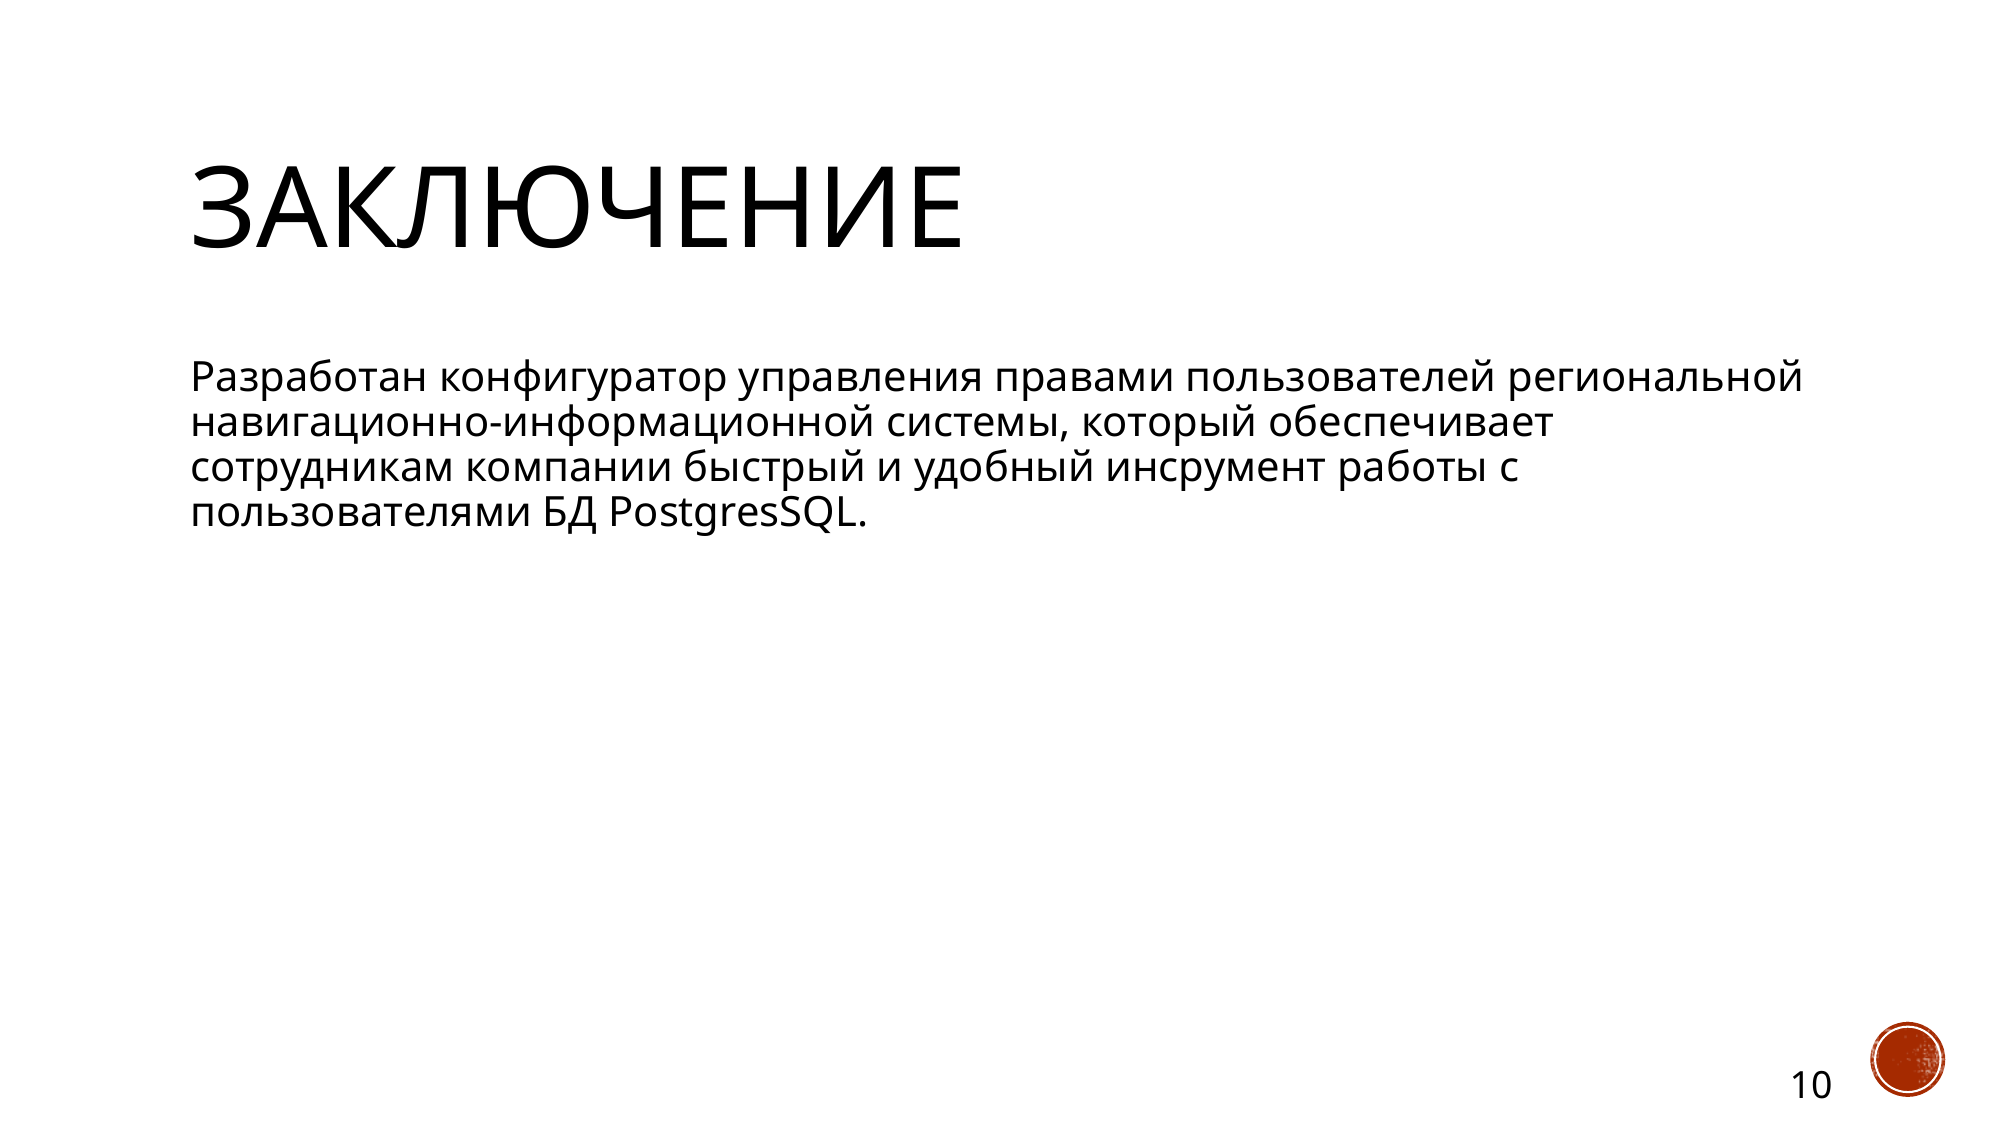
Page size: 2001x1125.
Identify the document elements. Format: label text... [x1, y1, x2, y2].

list Разработан конфигуратор управления правами пользователей региональной навигационно-информационной системы, который обеспечивает сотрудникам компании быстрый и удобный инсрумент работы с пользователями БД PostgresSQL. [175, 348, 1826, 1013]
text_box 10 [1774, 1042, 2000, 1125]
title заключение [175, 79, 1826, 344]
